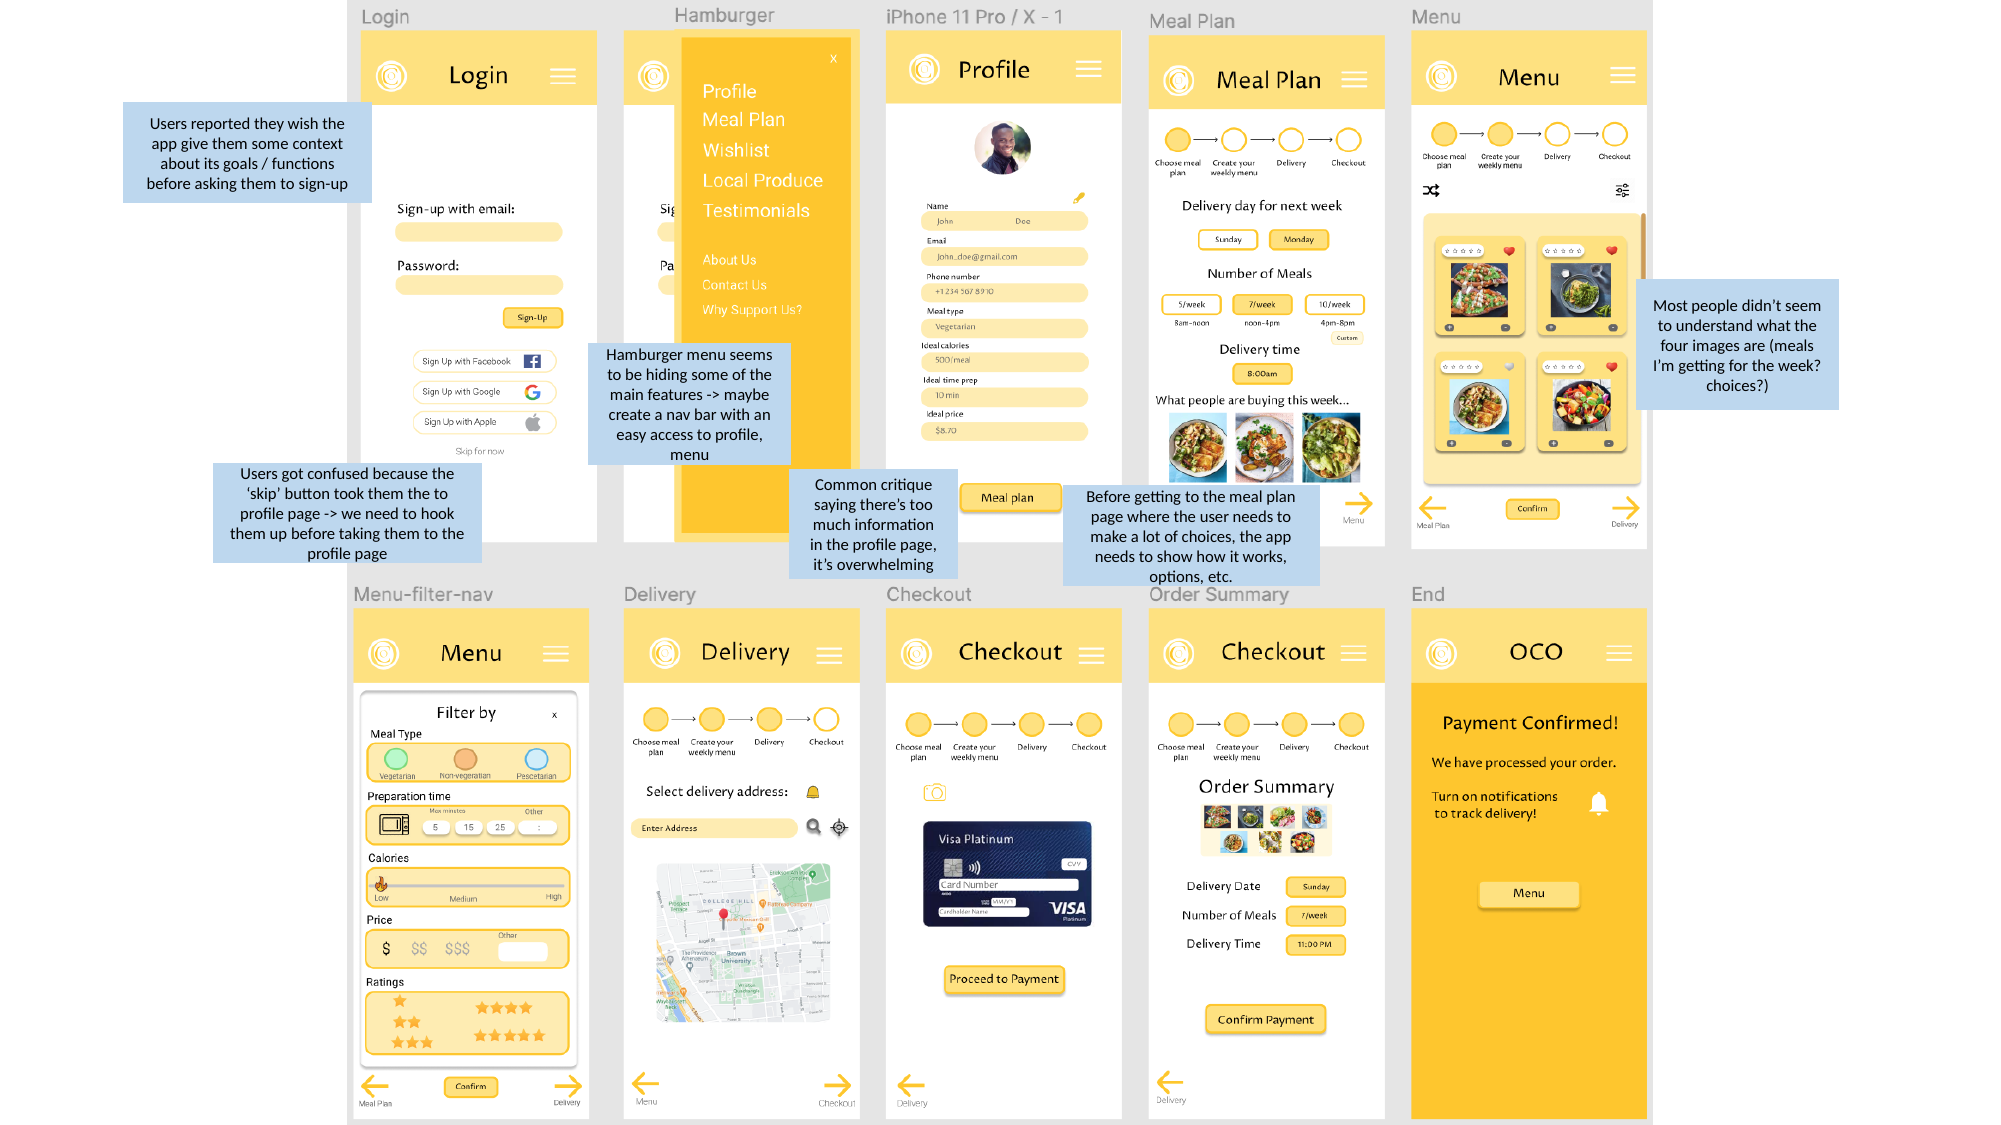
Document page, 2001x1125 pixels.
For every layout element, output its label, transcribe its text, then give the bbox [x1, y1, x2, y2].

text_box Users reported they wish the app give them some context about its goals / functions before asking them to sign-up [123, 102, 347, 203]
text_box Users got confused because the ‘skip’ button took them the to profile page -> we need to hook them up before taking them to the profile page [213, 463, 347, 563]
picture [347, 0, 1653, 1125]
text_box Most people didn’t seem to understand what the four images are (meals I’m getting for the week? choices?) [1653, 279, 1839, 410]
